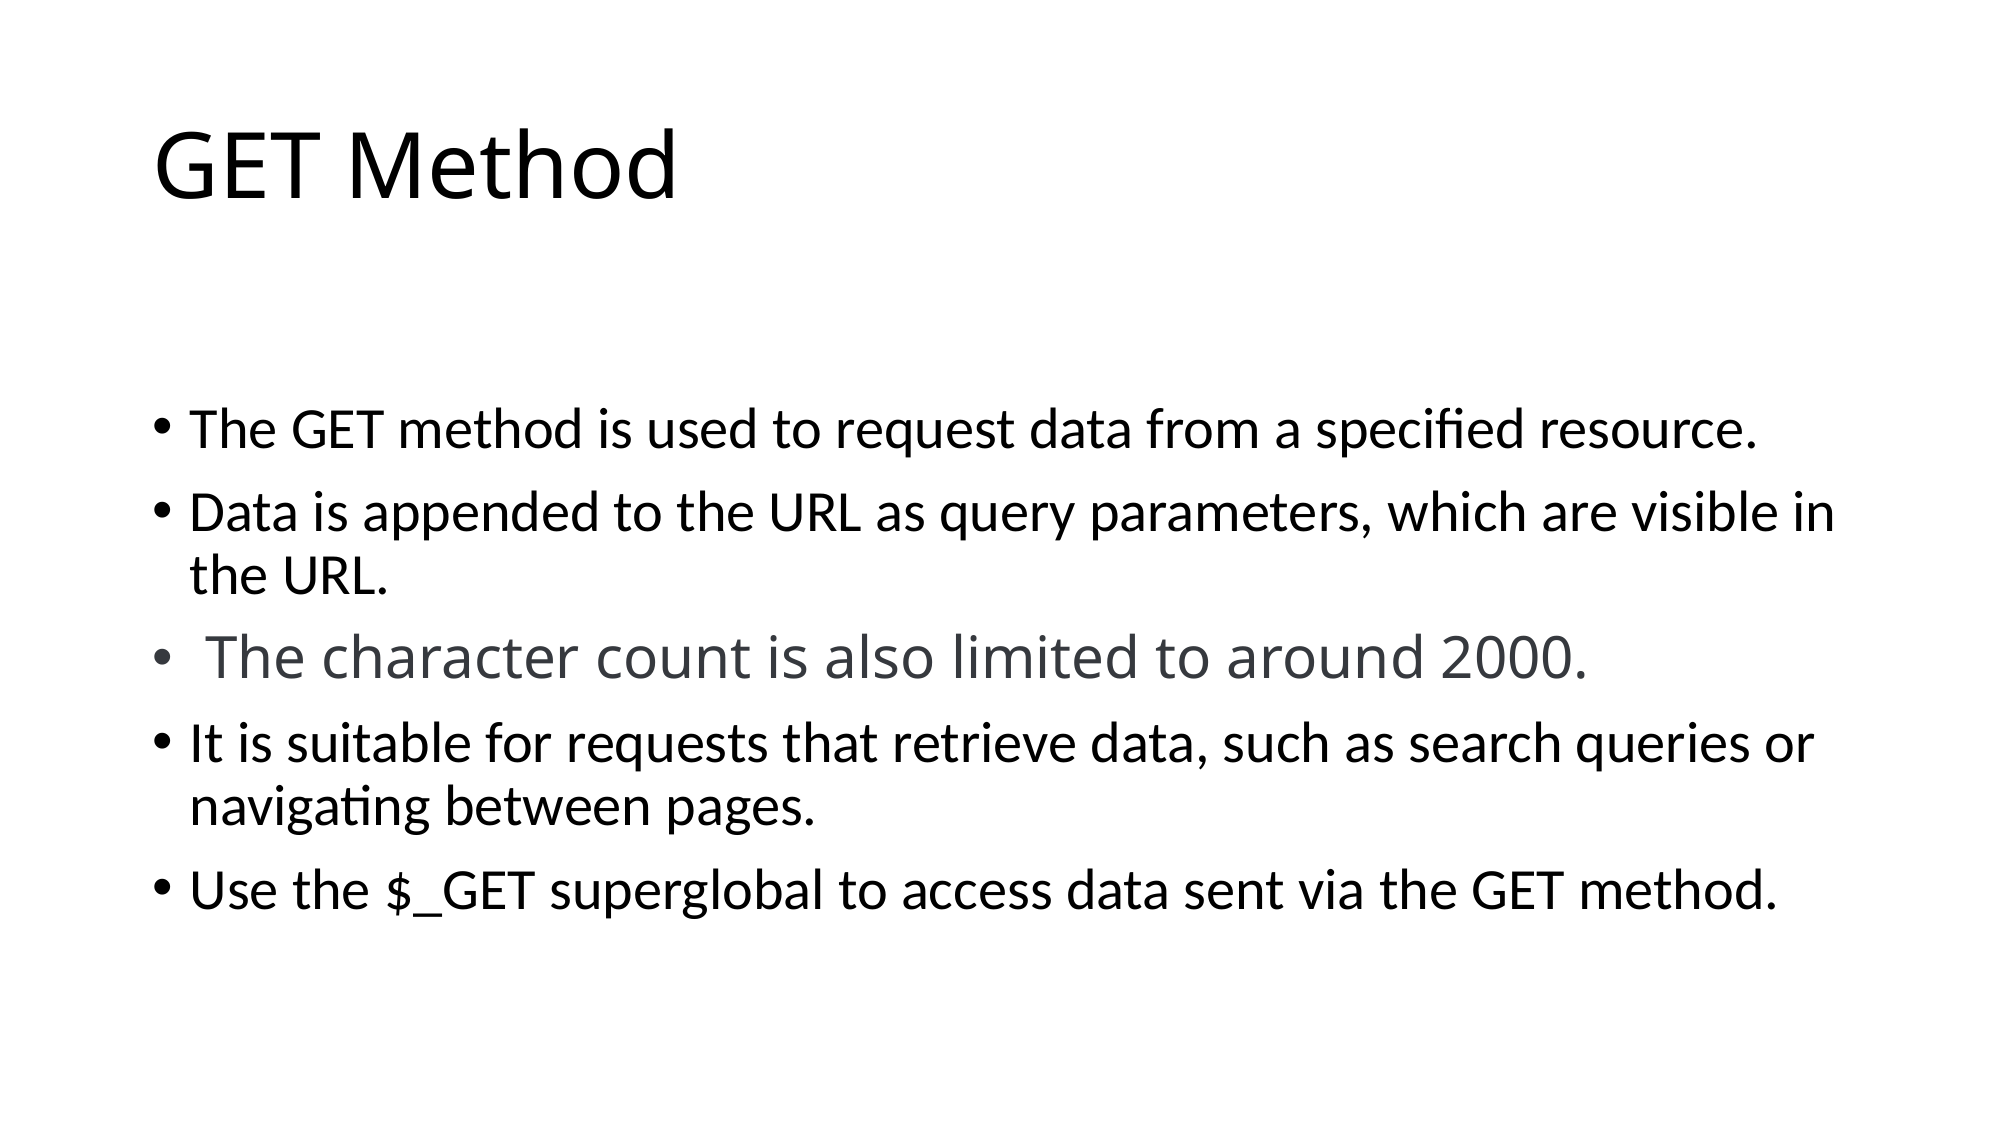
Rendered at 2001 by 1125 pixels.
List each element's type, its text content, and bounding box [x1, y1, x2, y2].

title GET Method [137, 59, 1863, 278]
list The GET method is used to request data from a specified resource. Data is appended to the URL as query parameters, which are visible in the URL. The character count is also limited to around 2000. It is suitable for requests that retrieve data, such as search queries or navigating between pages. Use the $_GET superglobal to access data sent via the GET method. [137, 299, 1863, 1014]
